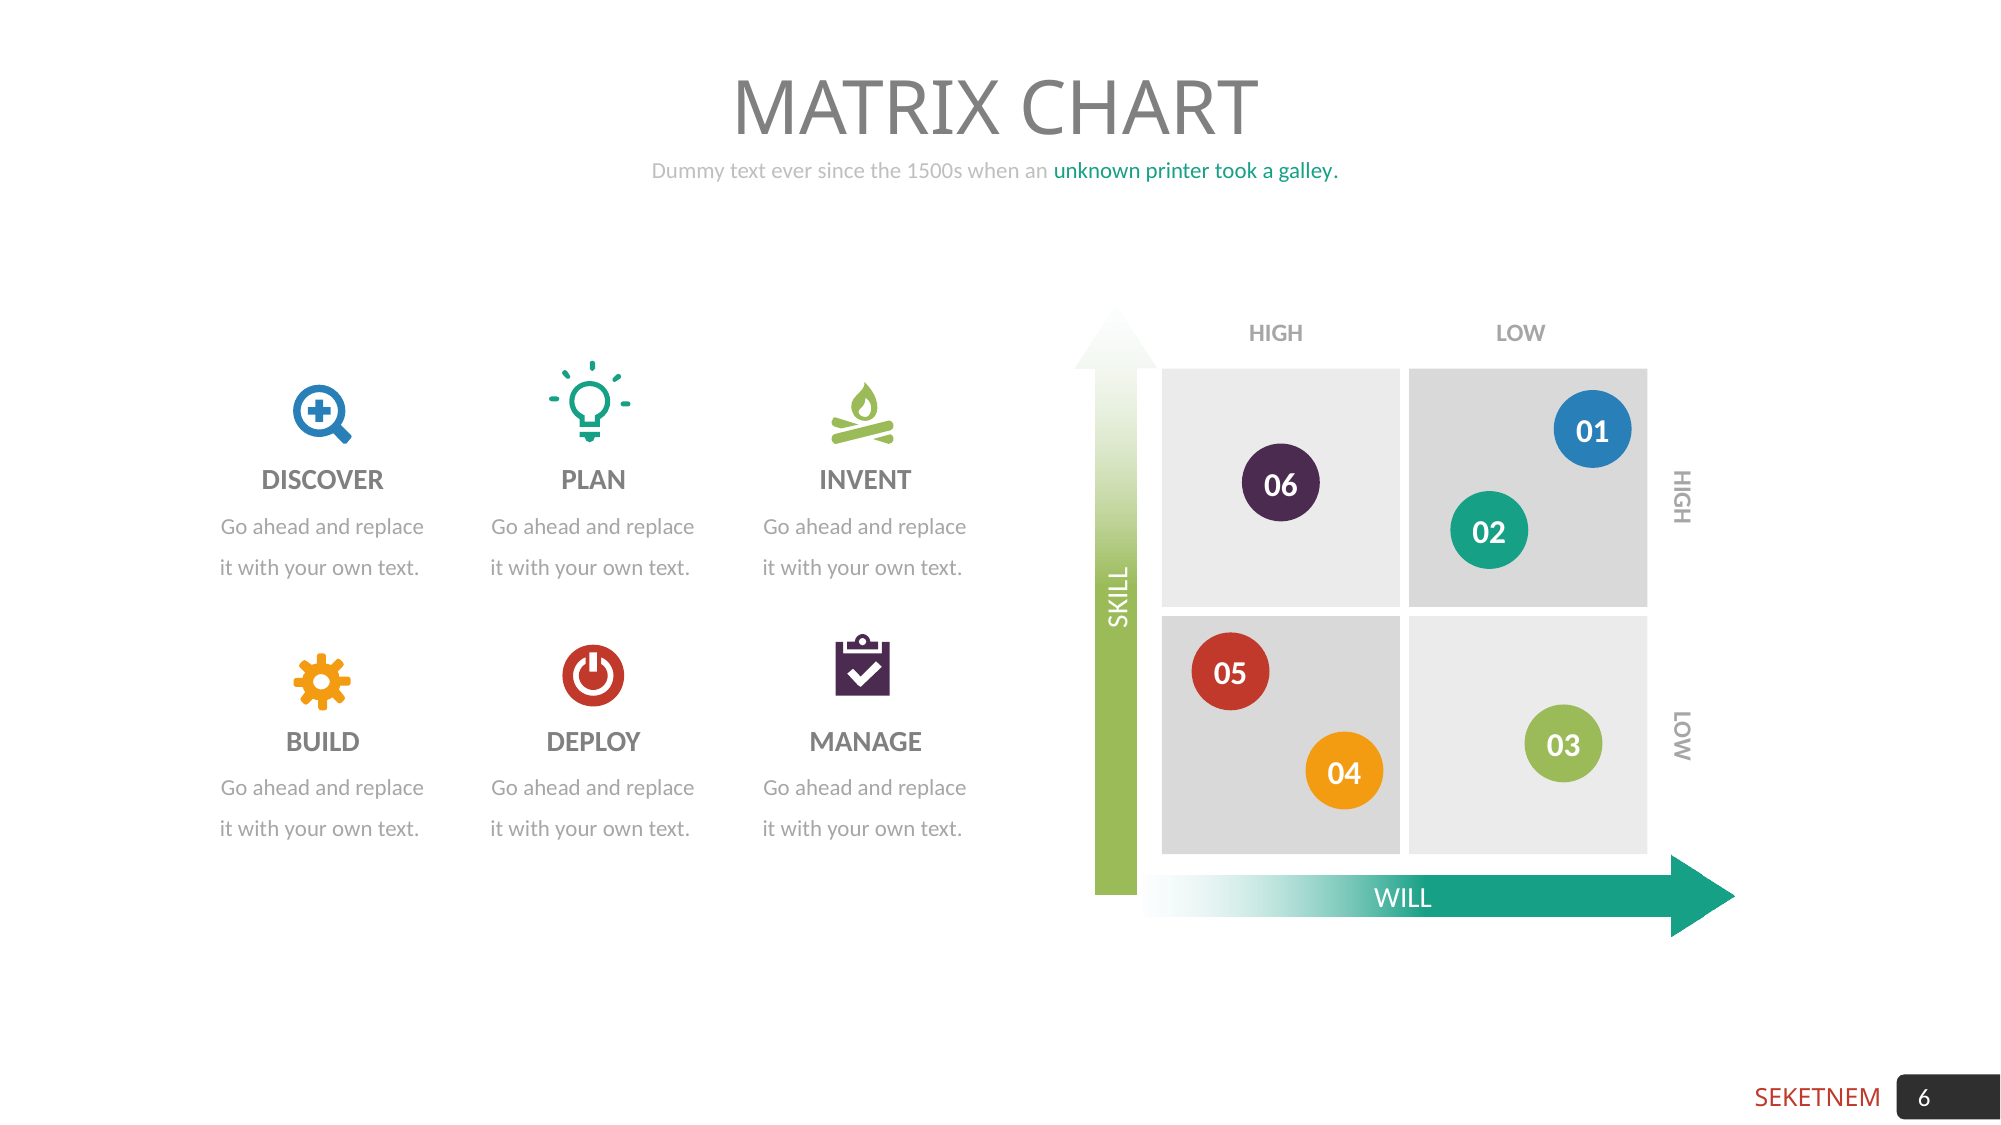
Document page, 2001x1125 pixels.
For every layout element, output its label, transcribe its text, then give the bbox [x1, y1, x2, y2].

text_box DISCOVER [246, 453, 399, 504]
text_box Go ahead and replace it with your own text. [467, 751, 719, 849]
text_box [835, 633, 890, 696]
text_box MANAGE [794, 714, 937, 765]
text_box [293, 653, 351, 711]
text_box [1191, 632, 1270, 711]
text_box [1450, 491, 1529, 569]
text_box [1161, 368, 1401, 608]
text_box [1408, 368, 1648, 608]
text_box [293, 384, 352, 444]
text_box Go ahead and replace it with your own text. [467, 490, 719, 588]
text_box HIGH [1234, 308, 1319, 354]
text_box LOW [1481, 308, 1561, 354]
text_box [1241, 443, 1320, 522]
text_box Go ahead and replace it with your own text. [739, 490, 991, 588]
text_box DEPLOY [531, 714, 656, 765]
text_box 6 [1848, 1073, 2000, 1119]
text_box Go ahead and replace it with your own text. [197, 490, 448, 588]
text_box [1143, 854, 1734, 937]
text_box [1524, 704, 1603, 783]
text_box Go ahead and replace it with your own text. [197, 751, 448, 849]
text_box INVENT [804, 453, 927, 504]
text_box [831, 382, 894, 444]
text_box [562, 644, 625, 707]
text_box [1074, 304, 1157, 895]
text_box Go ahead and replace it with your own text. [739, 751, 991, 849]
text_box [1305, 731, 1384, 810]
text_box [548, 360, 631, 443]
text_box HIGH [1662, 455, 1707, 540]
text_box [1408, 615, 1648, 854]
text_box [1161, 615, 1401, 854]
text_box PLAN [546, 453, 641, 504]
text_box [1553, 389, 1632, 468]
text_box MATRIX CHART [558, 51, 1433, 148]
text_box Dummy text ever since the 1500s when an unknown printer took a galley. [558, 148, 1433, 200]
text_box BUILD [271, 714, 375, 765]
text_box LOW [1662, 696, 1707, 776]
